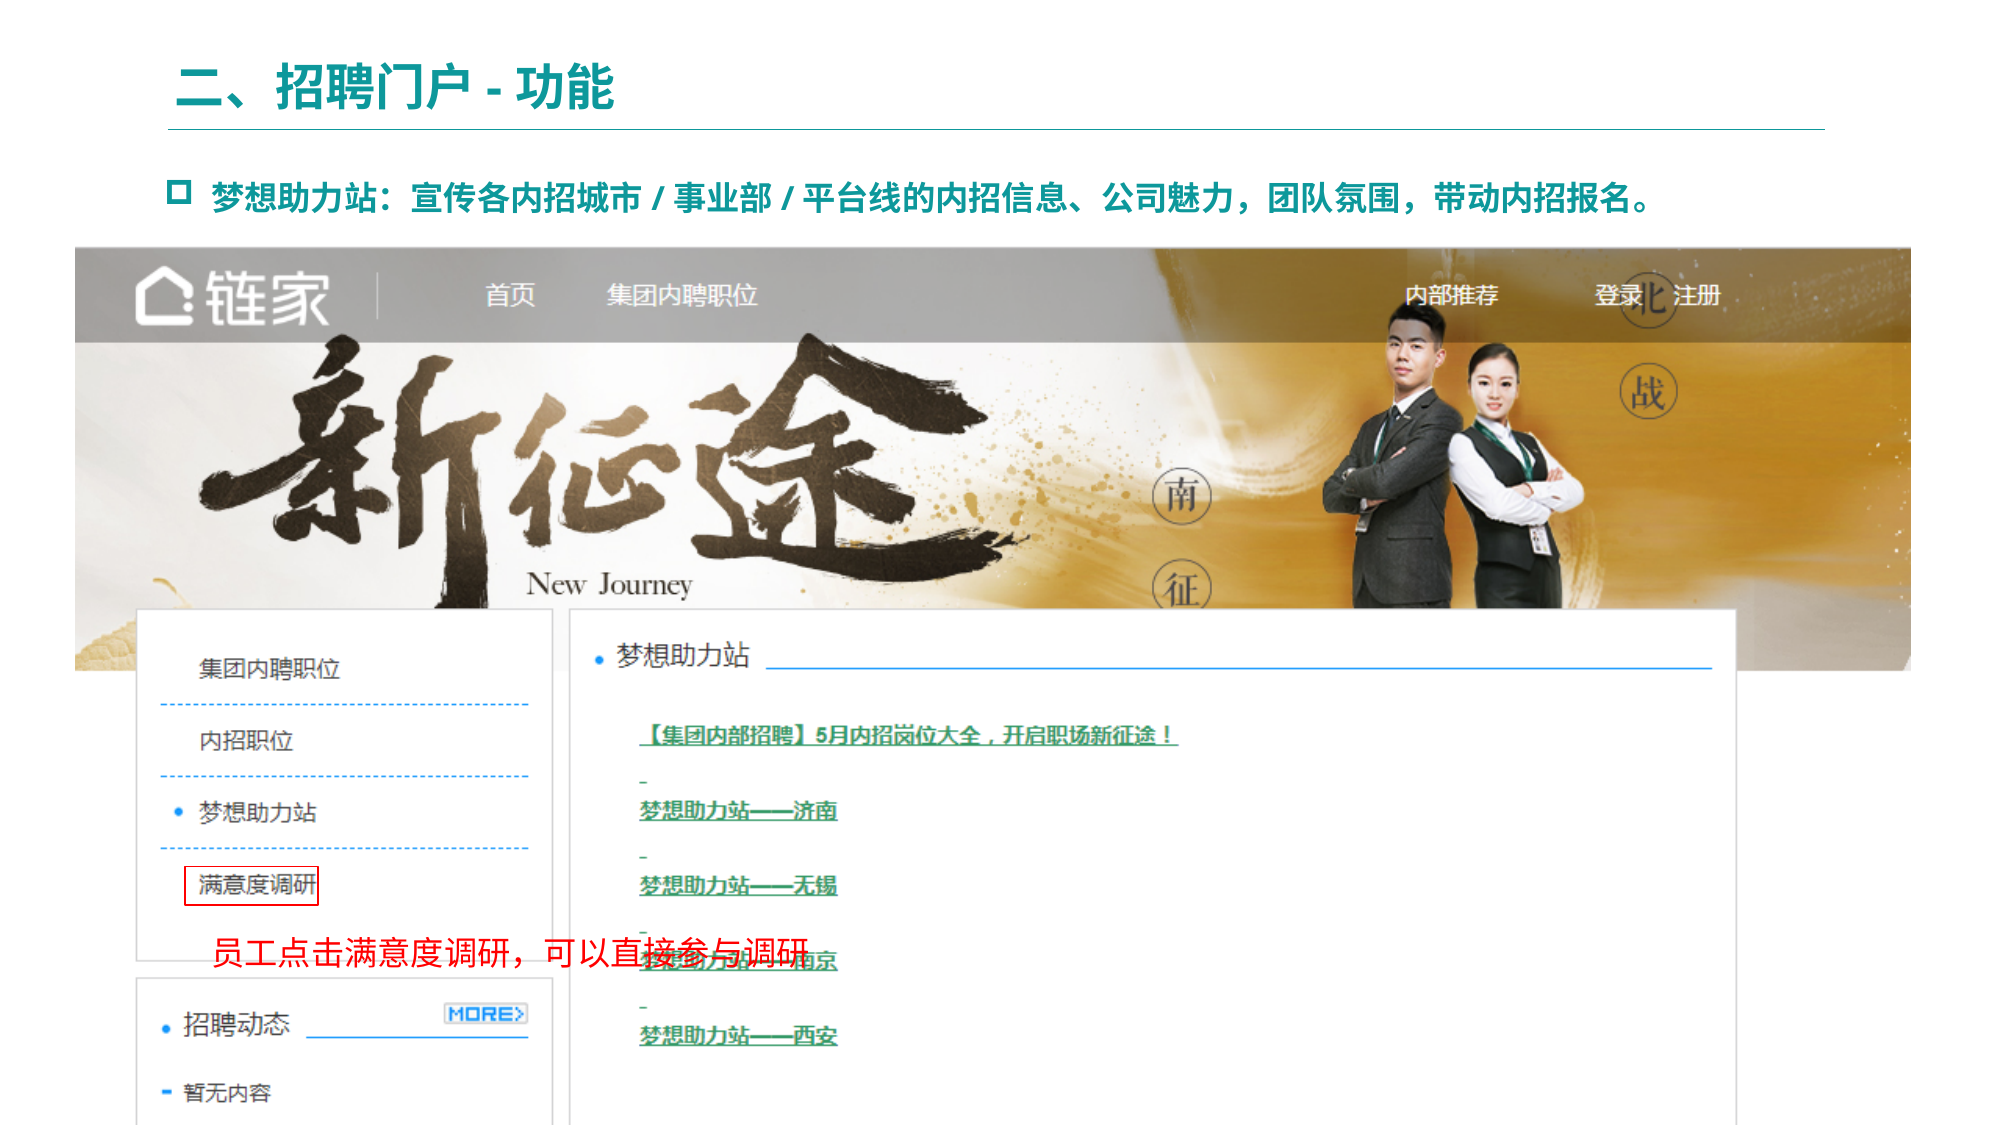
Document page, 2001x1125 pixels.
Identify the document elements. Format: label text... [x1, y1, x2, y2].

text_box 梦想助力站：宣传各内招城市/事业部/平台线的内招信息、公司魅力，团队氛围，带动内招报名。 [149, 149, 1957, 225]
title 二、招聘门户-功能 [27, 42, 1753, 129]
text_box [75, 245, 1911, 1125]
